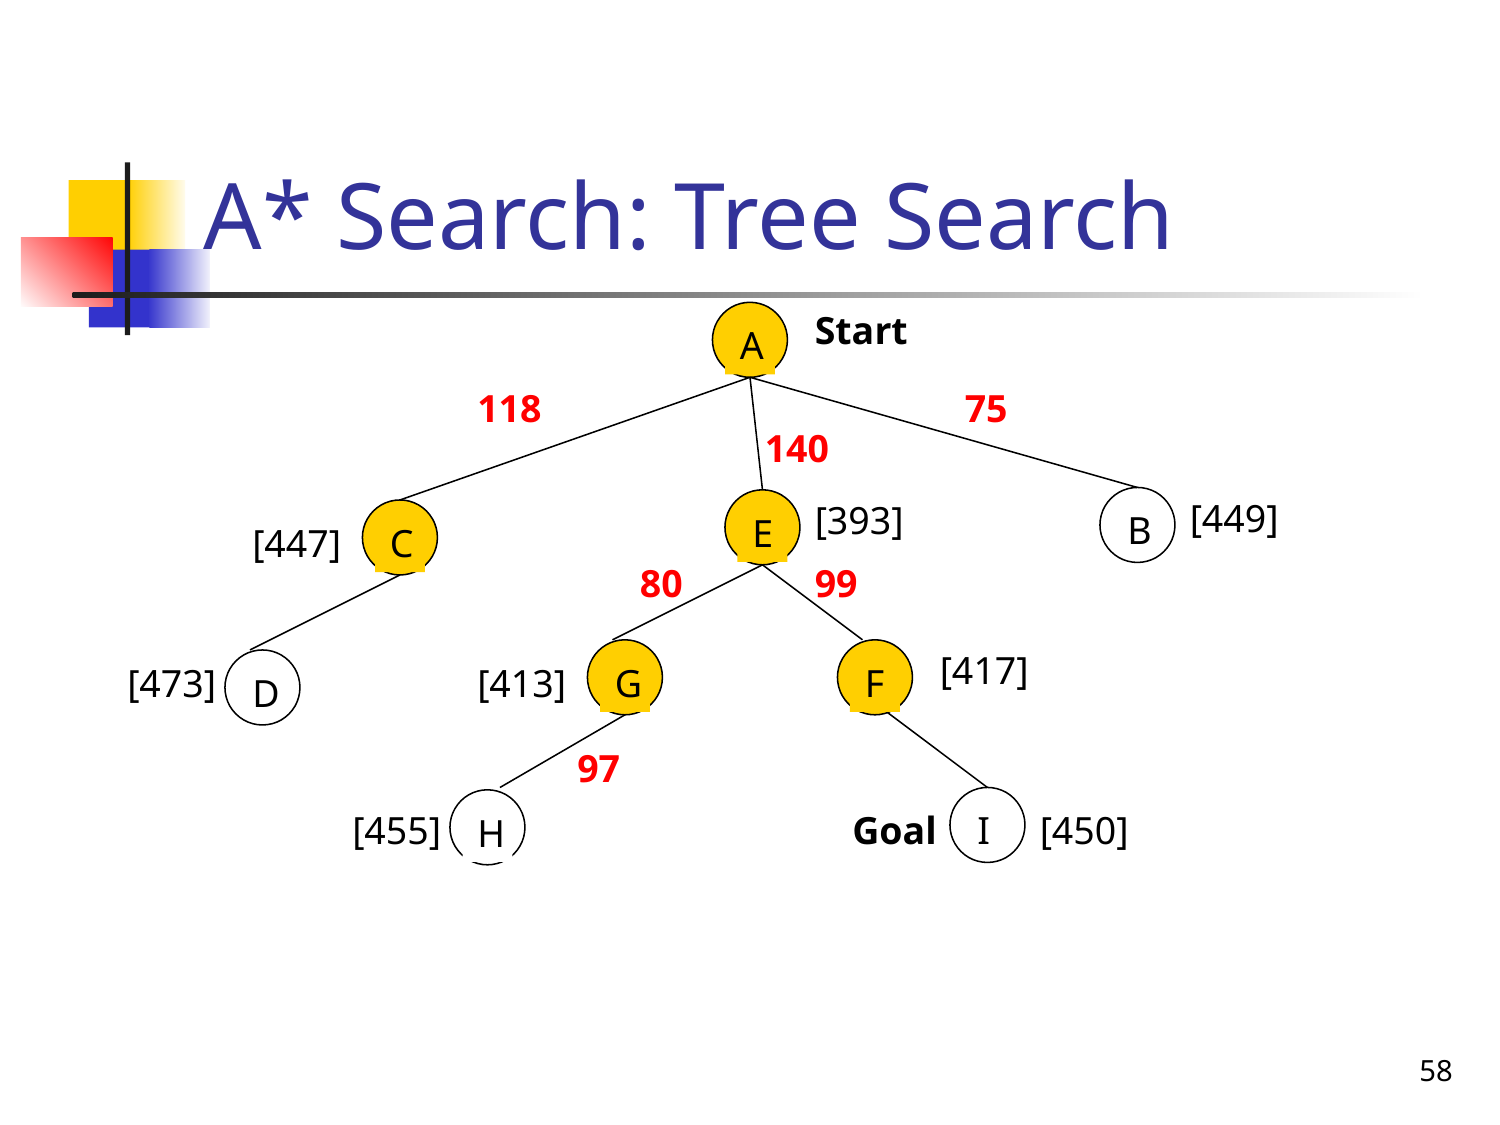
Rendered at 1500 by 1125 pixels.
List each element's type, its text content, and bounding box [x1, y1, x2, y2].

text_box [413] [462, 652, 582, 712]
text_box [449] [1176, 487, 1300, 548]
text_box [587, 639, 663, 716]
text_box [362, 499, 438, 576]
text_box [449, 789, 526, 866]
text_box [224, 649, 301, 726]
text_box Start [800, 299, 1000, 360]
text_box [450] [1029, 799, 1150, 860]
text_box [837, 639, 913, 716]
text_box 97 [562, 737, 663, 798]
text_box [473] [112, 652, 221, 712]
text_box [1099, 487, 1176, 563]
slide_number 58 [1154, 1023, 1468, 1100]
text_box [724, 489, 801, 566]
text_box 80 [624, 552, 725, 612]
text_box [949, 787, 1026, 863]
text_box [447] [237, 512, 357, 573]
text_box 140 [750, 417, 875, 477]
title A* Search: Tree Search [188, 34, 1468, 276]
text_box 118 [462, 377, 588, 438]
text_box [712, 302, 788, 378]
text_box 75 [950, 377, 1050, 438]
text_box [455] [337, 799, 444, 860]
text_box Goal [837, 799, 944, 860]
text_box [417] [924, 639, 1050, 700]
text_box 99 [800, 552, 900, 612]
text_box [393] [801, 489, 925, 550]
